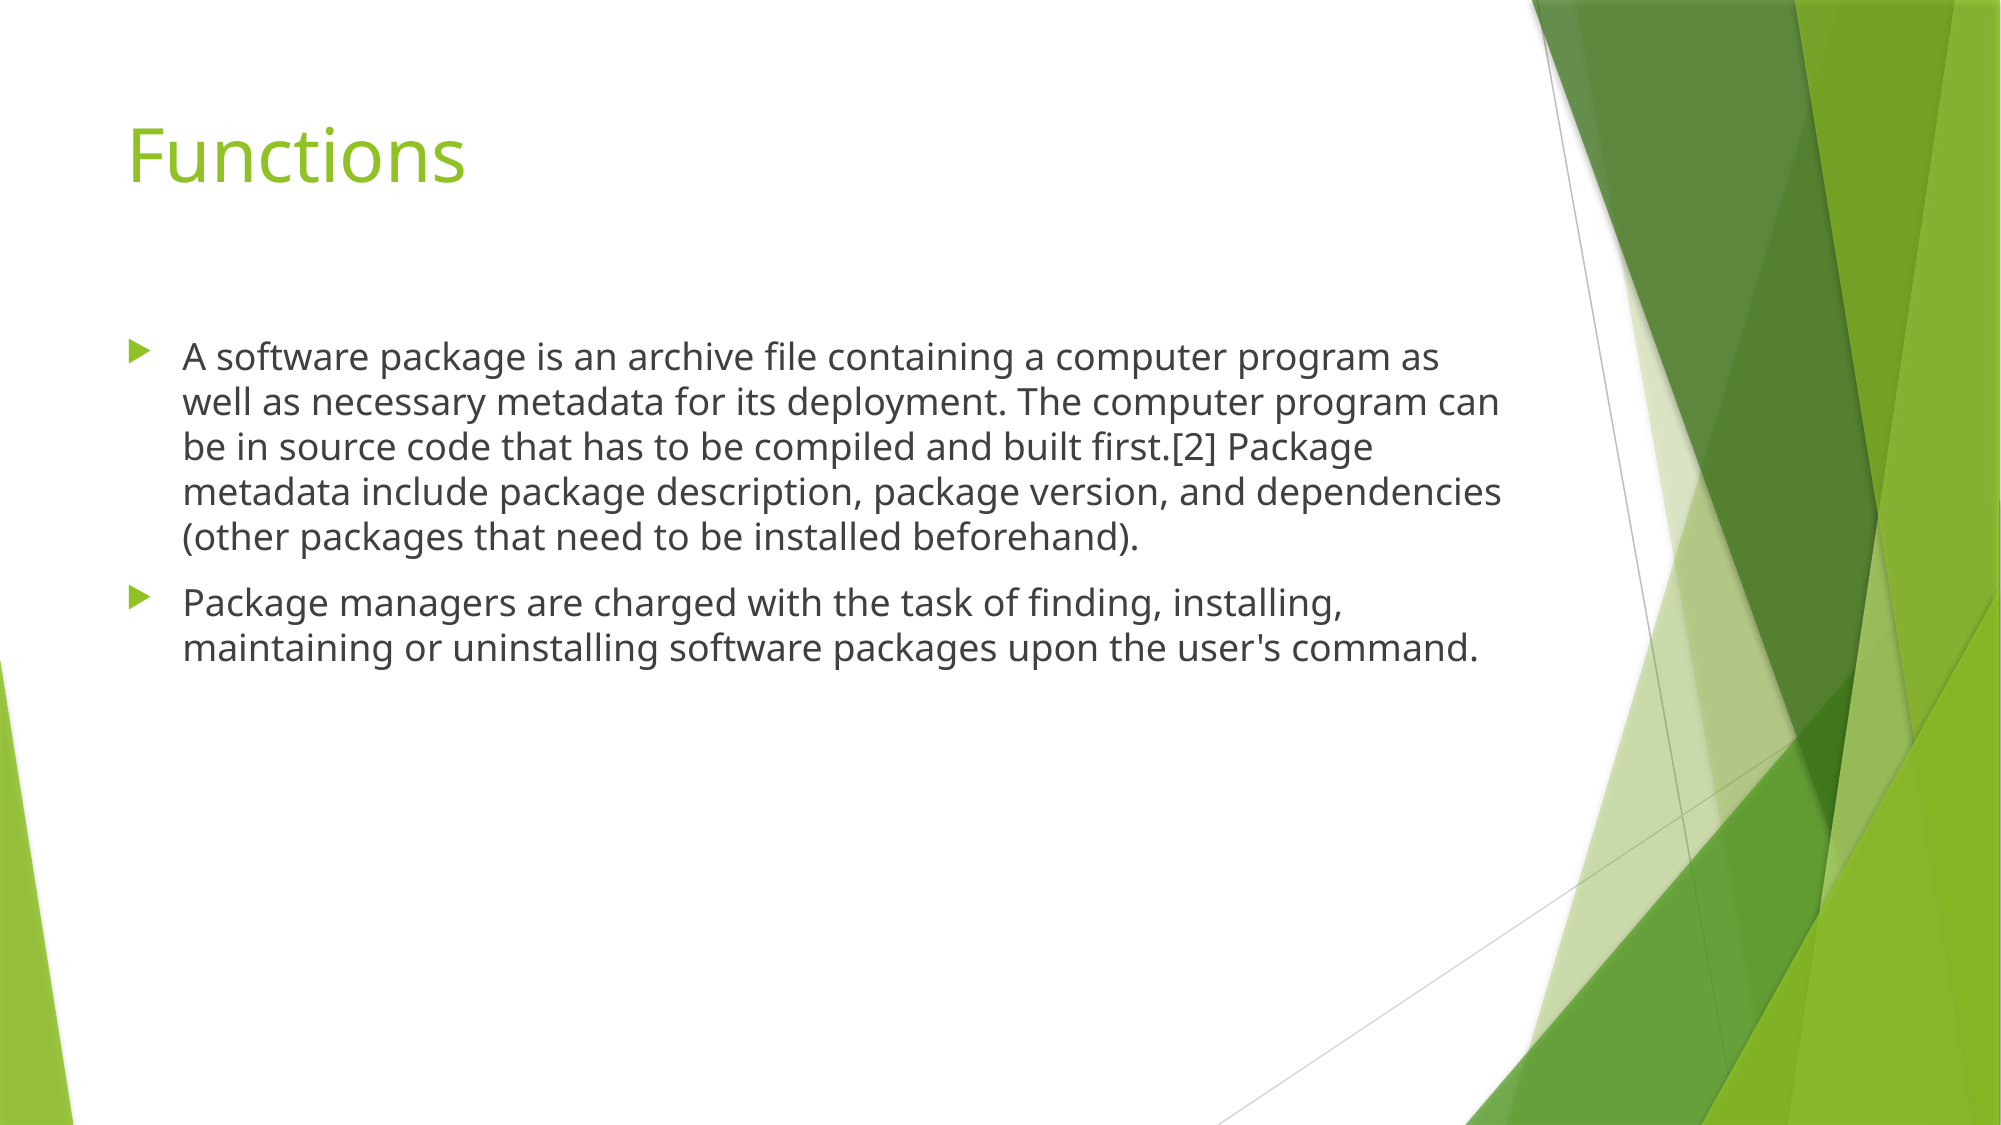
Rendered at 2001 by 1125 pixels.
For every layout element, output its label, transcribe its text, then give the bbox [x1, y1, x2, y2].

title Functions [111, 99, 1522, 252]
list A software package is an archive file containing a computer program as well as necessary metadata for its deployment. The computer program can be in source code that has to be compiled and built first.[2] Package metadata include package description, package version, and dependencies (other packages that need to be installed beforehand). Package managers are charged with the task of finding, installing, maintaining or uninstalling software packages upon the user's command. [111, 325, 1522, 784]
